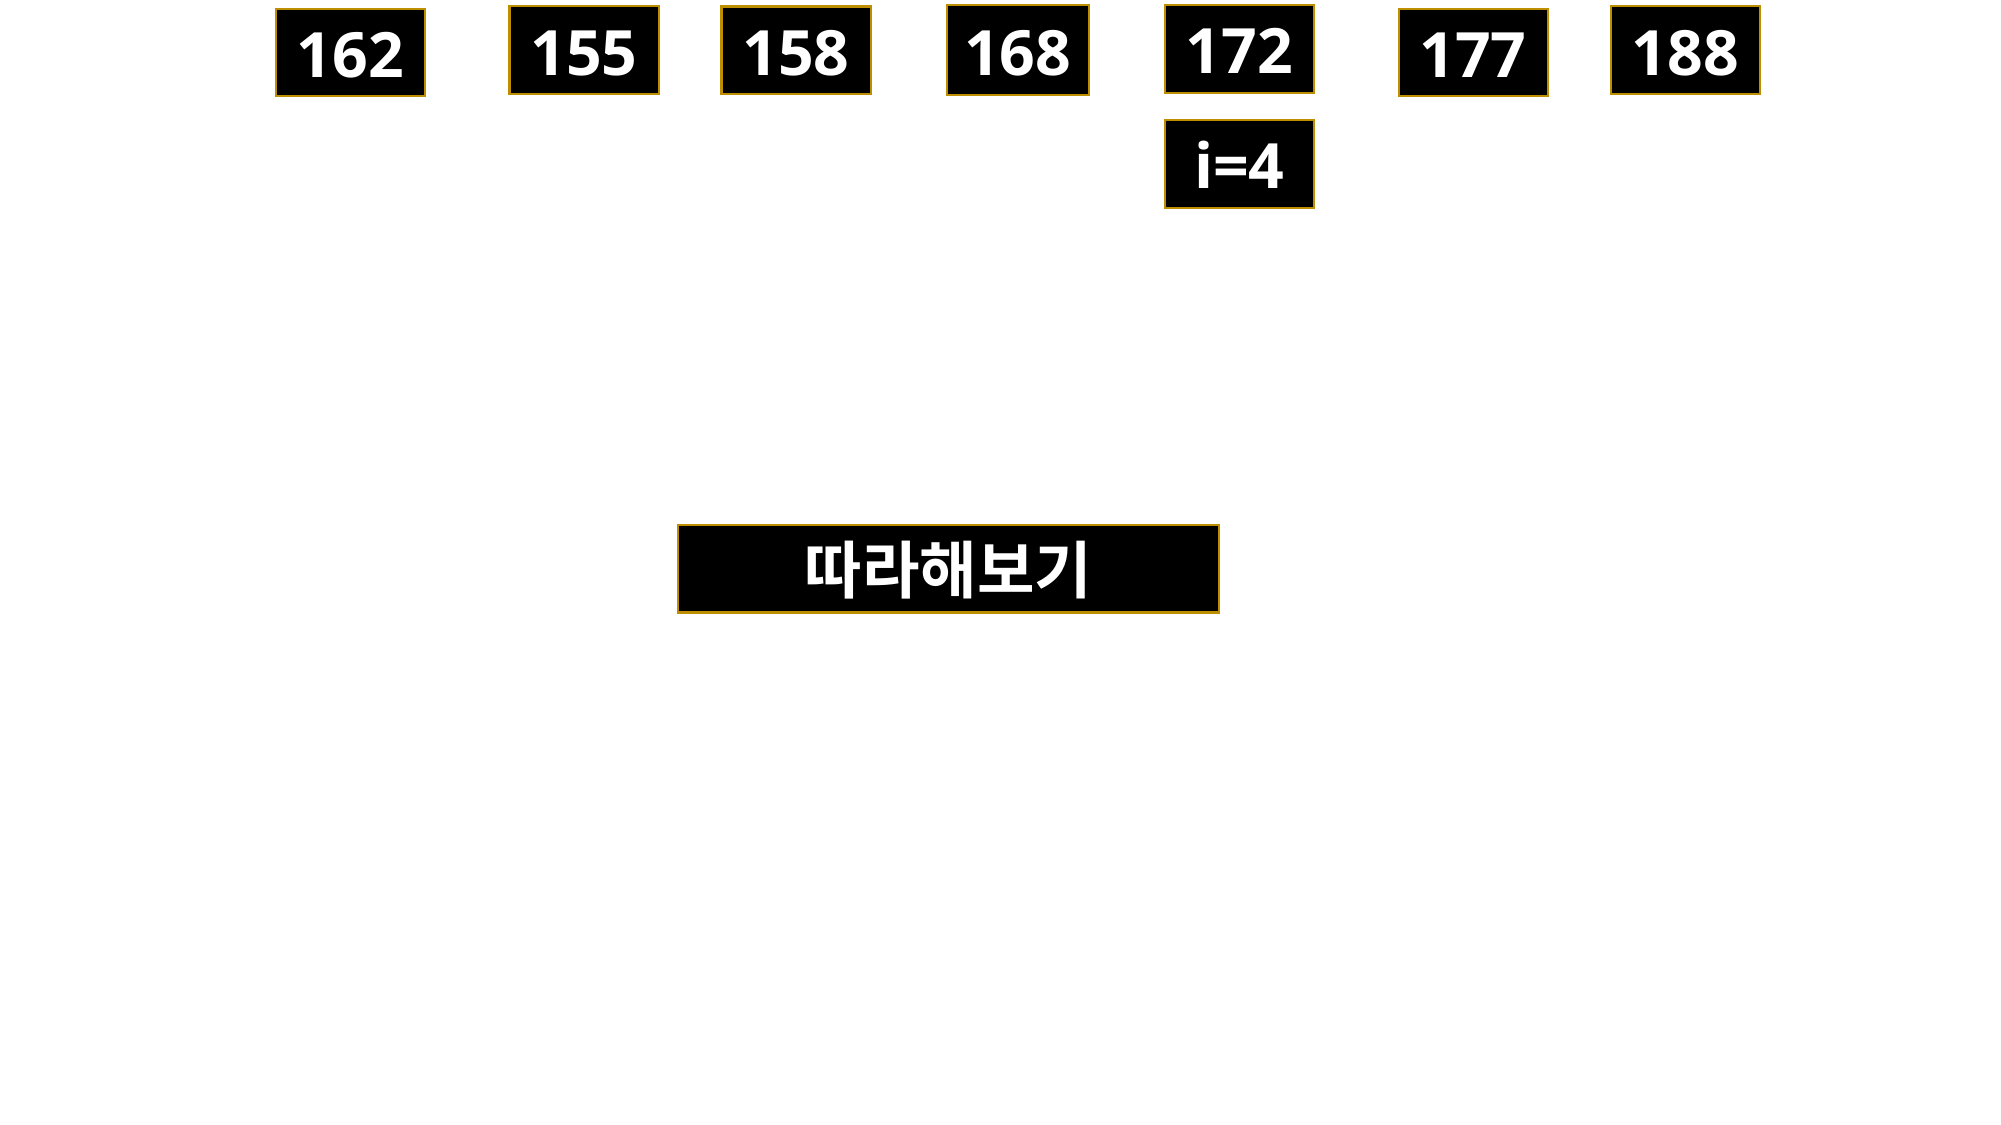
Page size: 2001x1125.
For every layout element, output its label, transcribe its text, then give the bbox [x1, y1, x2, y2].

text_box 188 [1610, 5, 1761, 95]
text_box 172 [1164, 4, 1315, 94]
text_box 162 [275, 8, 426, 97]
text_box 따라해보기 [677, 524, 1220, 614]
text_box 155 [508, 5, 660, 95]
text_box i=4 [1164, 119, 1315, 209]
text_box 168 [946, 4, 1090, 96]
text_box 158 [720, 5, 872, 95]
text_box 177 [1398, 8, 1549, 97]
